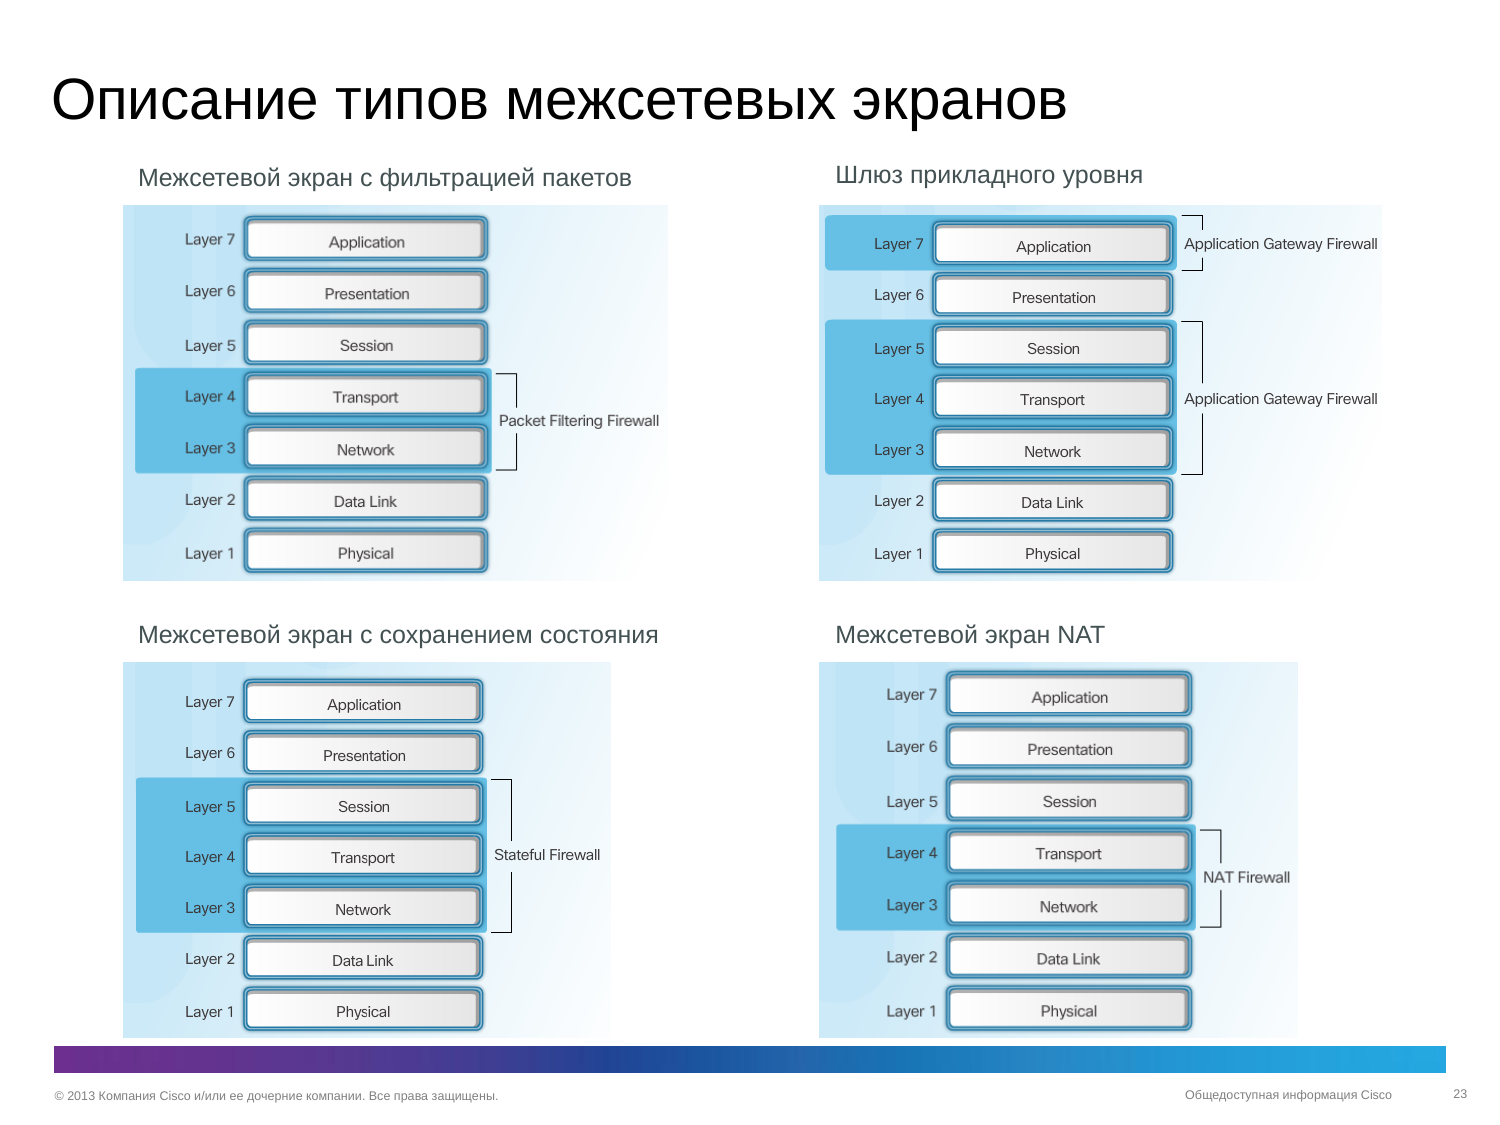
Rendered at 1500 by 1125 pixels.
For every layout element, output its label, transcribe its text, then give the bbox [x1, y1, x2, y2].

text_box Шлюз прикладного уровня [820, 150, 1159, 196]
picture [123, 662, 612, 1038]
picture [54, 1046, 1446, 1073]
text_box Межсетевой экран NAT [820, 610, 1121, 656]
picture [123, 204, 668, 581]
text_box Межсетевой экран с фильтрацией пакетов [123, 154, 730, 199]
text_box Межсетевой экран с сохранением состояния [123, 610, 707, 656]
picture [819, 204, 1383, 581]
title Описание типов межсетевых экранов [37, 0, 1447, 139]
picture [819, 662, 1298, 1038]
